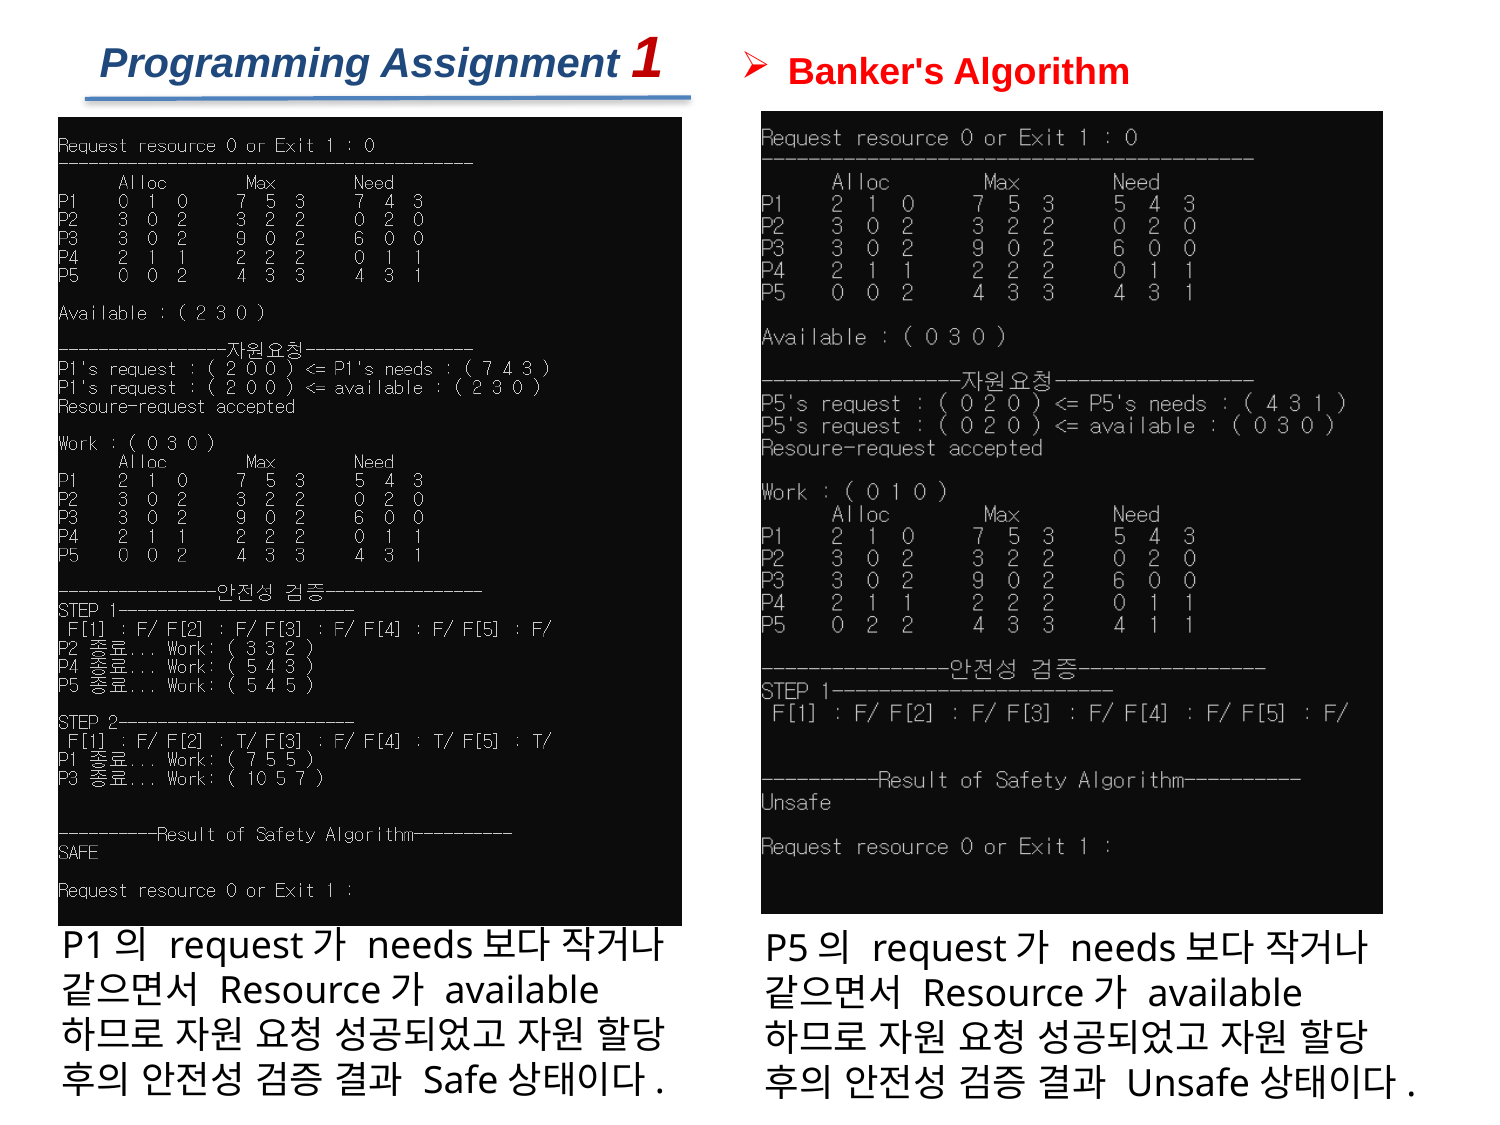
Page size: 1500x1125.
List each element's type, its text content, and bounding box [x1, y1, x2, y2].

text_box P1의 request가 needs보다 작거나 같으면서 Resource가 available하므로 자원 요청 성공되었고 자원 할당 후의 안전성 검증 결과 Safe상태이다. [46, 913, 727, 1109]
text_box Banker's Algorithm [754, 15, 1181, 101]
text_box P5의 request가 needs보다 작거나 같으면서 Resource가 available하므로 자원 요청 성공되었고 자원 할당 후의 안전성 검증 결과 Unsafe상태이다. [750, 916, 1430, 1112]
picture [58, 116, 682, 926]
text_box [84, 11, 751, 100]
picture [761, 111, 1383, 915]
